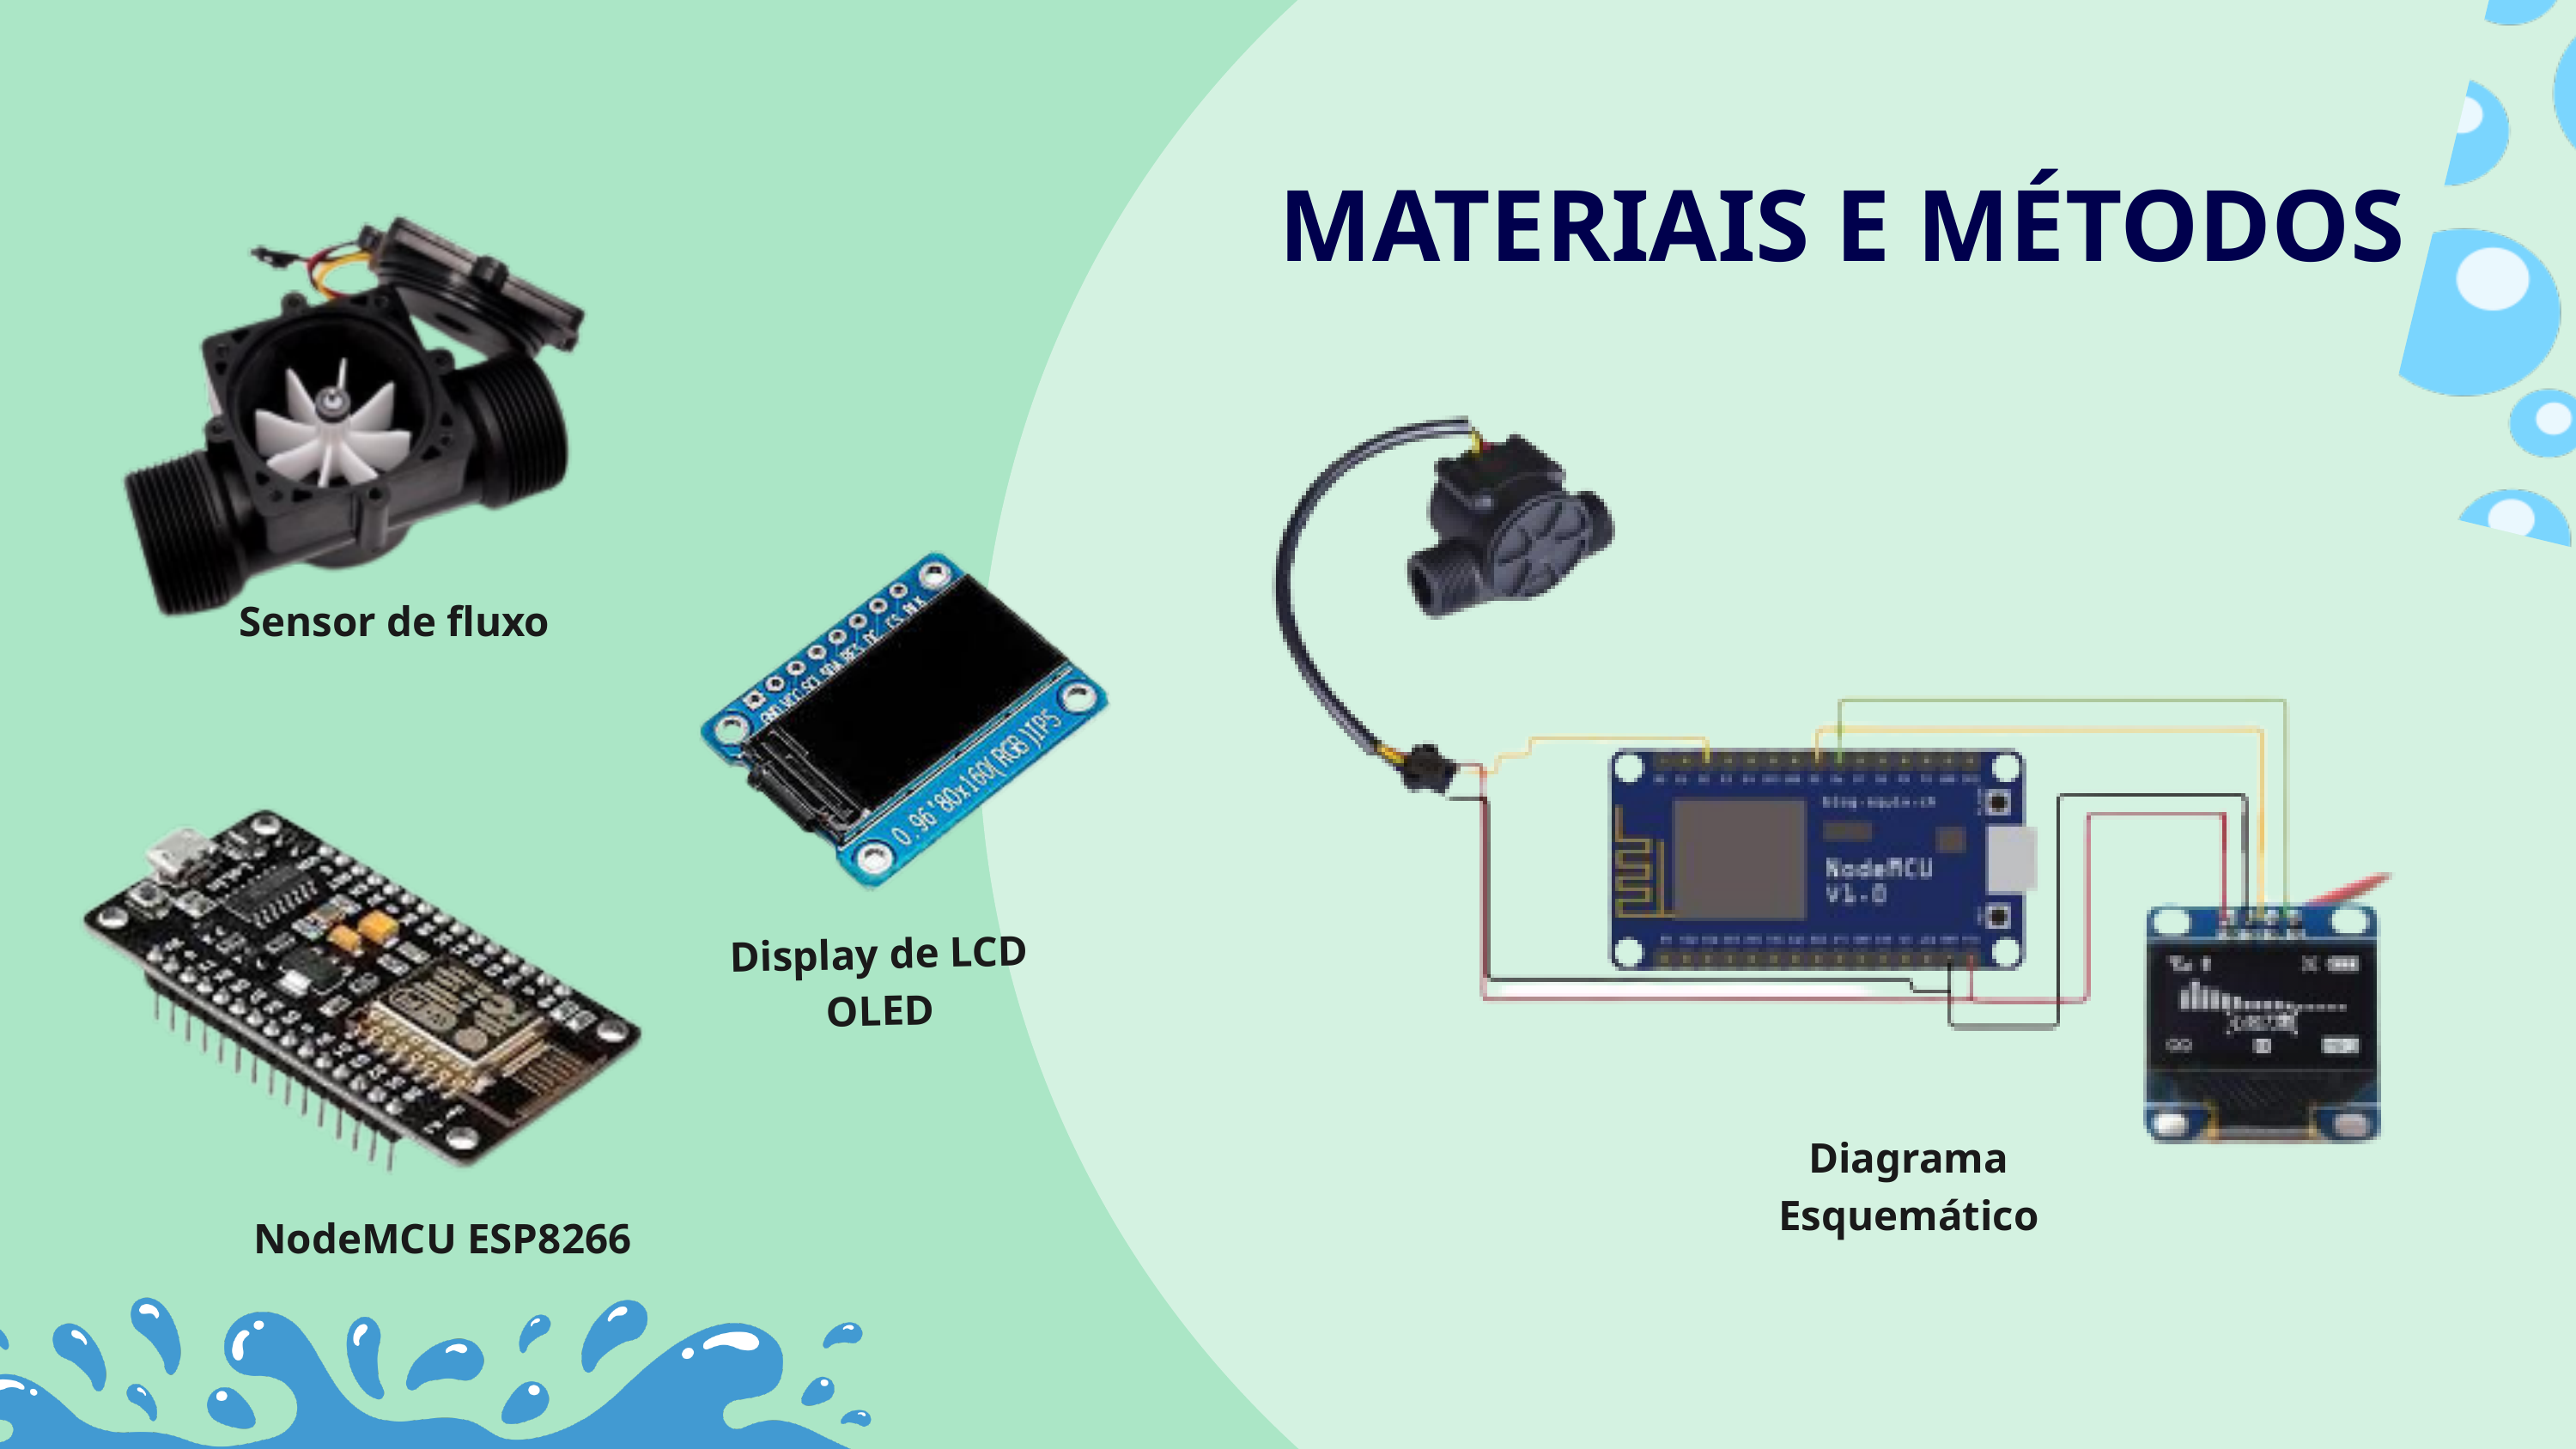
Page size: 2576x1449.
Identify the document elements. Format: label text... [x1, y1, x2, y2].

text_box Sensor de fluxo [171, 587, 550, 645]
text_box [0, 1282, 880, 1449]
text_box [6, 650, 715, 1282]
text_box [36, 150, 685, 650]
text_box Display de LCD OLED [684, 917, 972, 1039]
text_box NodeMCU ESP8266 [88, 1204, 632, 1262]
text_box [653, 470, 972, 978]
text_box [978, 0, 2576, 1449]
